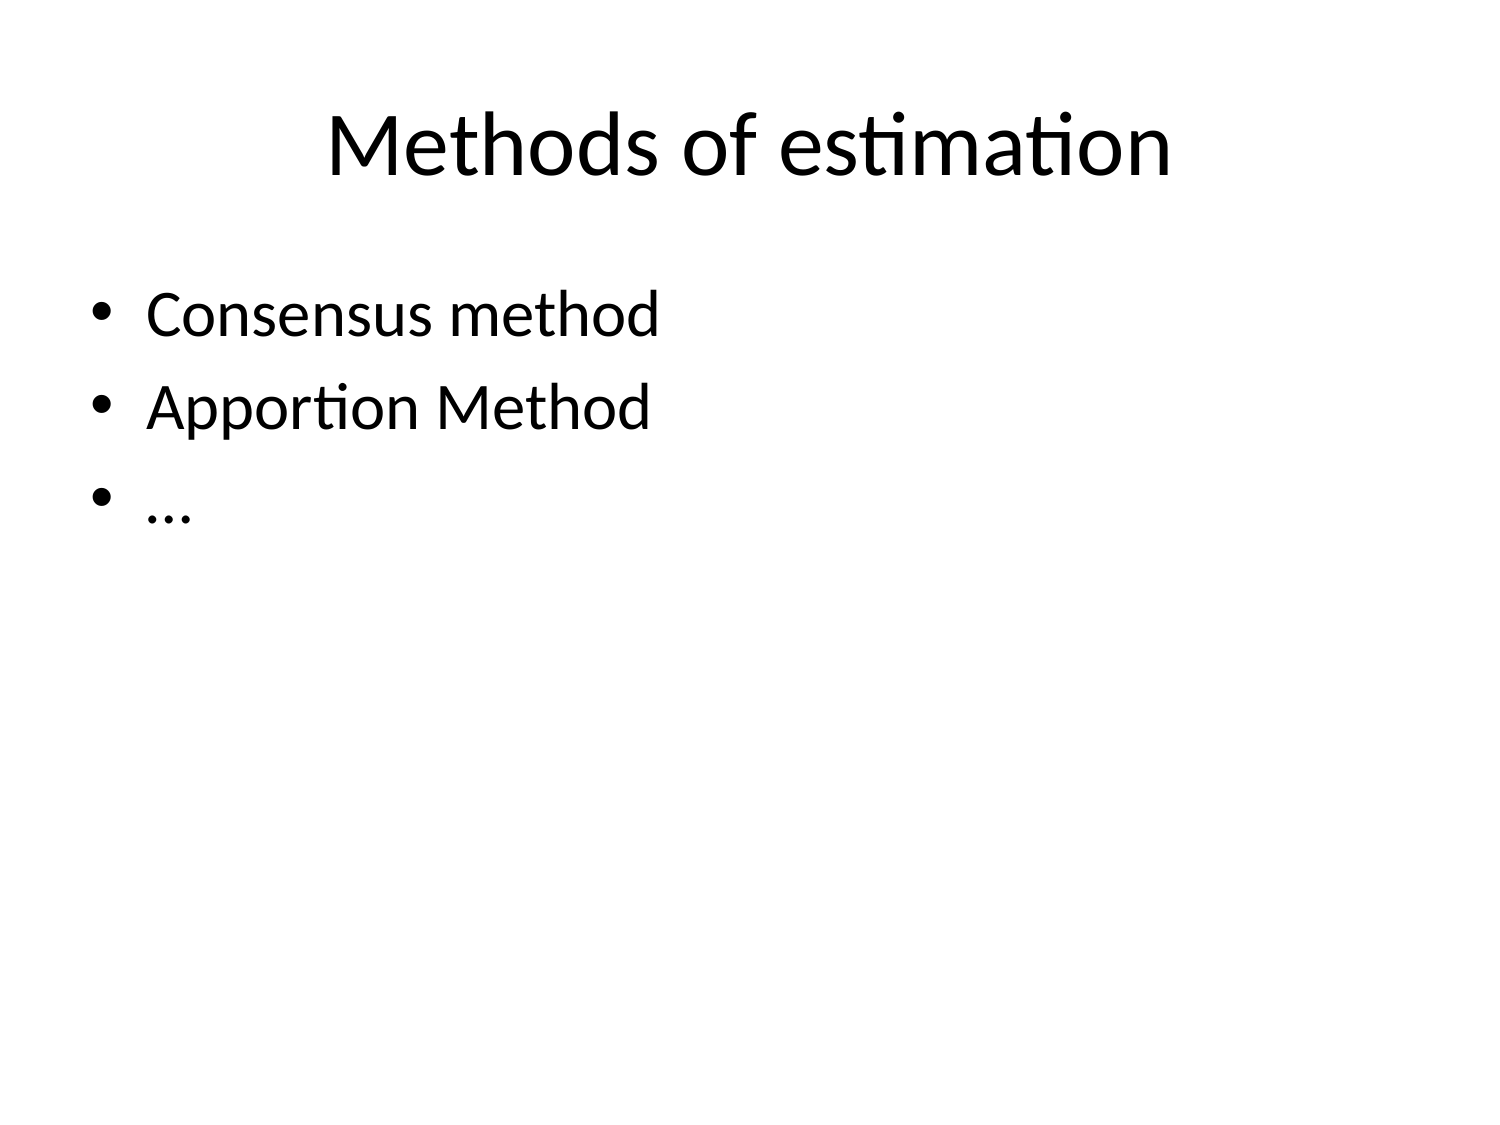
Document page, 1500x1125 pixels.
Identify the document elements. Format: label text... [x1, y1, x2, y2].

list Consensus method Apportion Method … [75, 262, 1425, 1005]
title Methods of estimation [75, 45, 1425, 233]
